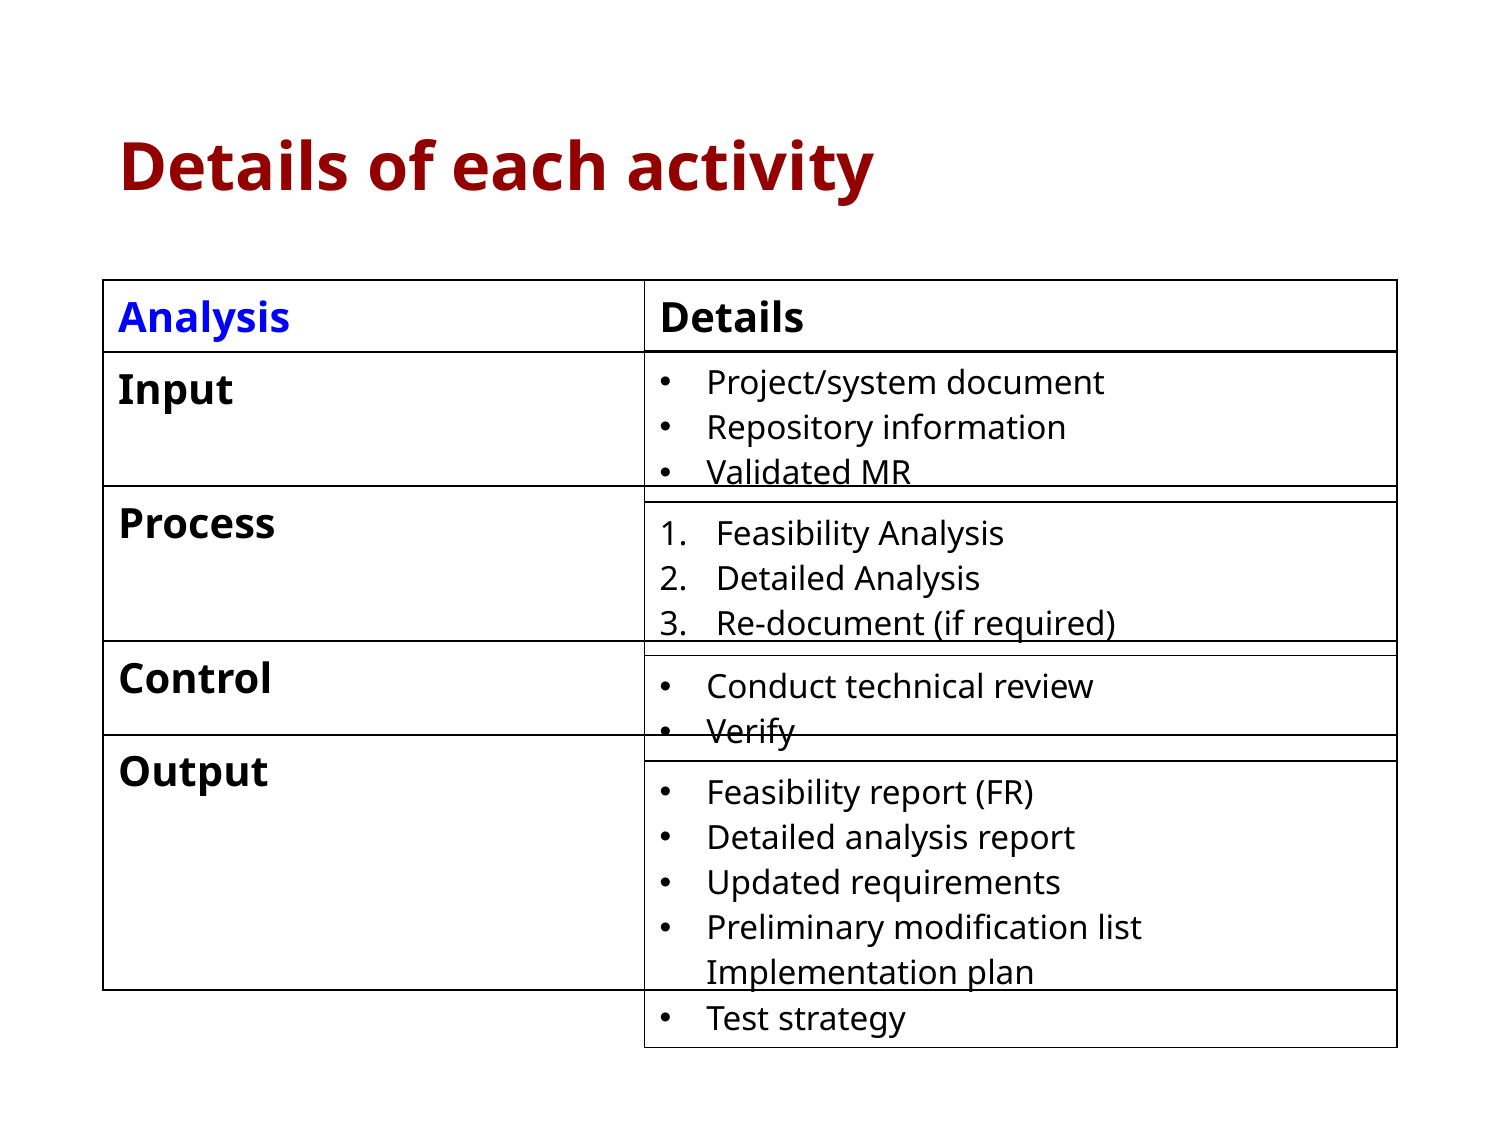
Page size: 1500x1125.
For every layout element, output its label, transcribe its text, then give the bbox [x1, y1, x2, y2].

table_cell Process [104, 487, 644, 640]
table_cell Control [104, 642, 644, 734]
table_header Details [645, 281, 1396, 350]
title Details of each activity [103, 59, 1397, 278]
table_cell Feasibility report (FR) Detailed analysis report Updated requirements Preliminary modification list Implementation plan Test strategy [645, 762, 1396, 1047]
table_header Analysis [104, 281, 644, 351]
table_cell Output [104, 736, 644, 989]
table_header Project/system document Repository information Validated MR [645, 352, 1396, 501]
table_cell Conduct technical review Verify [645, 656, 1396, 760]
table_cell Input [104, 353, 644, 485]
table_cell Feasibility Analysis Detailed Analysis Re-document (if required) [645, 503, 1396, 655]
